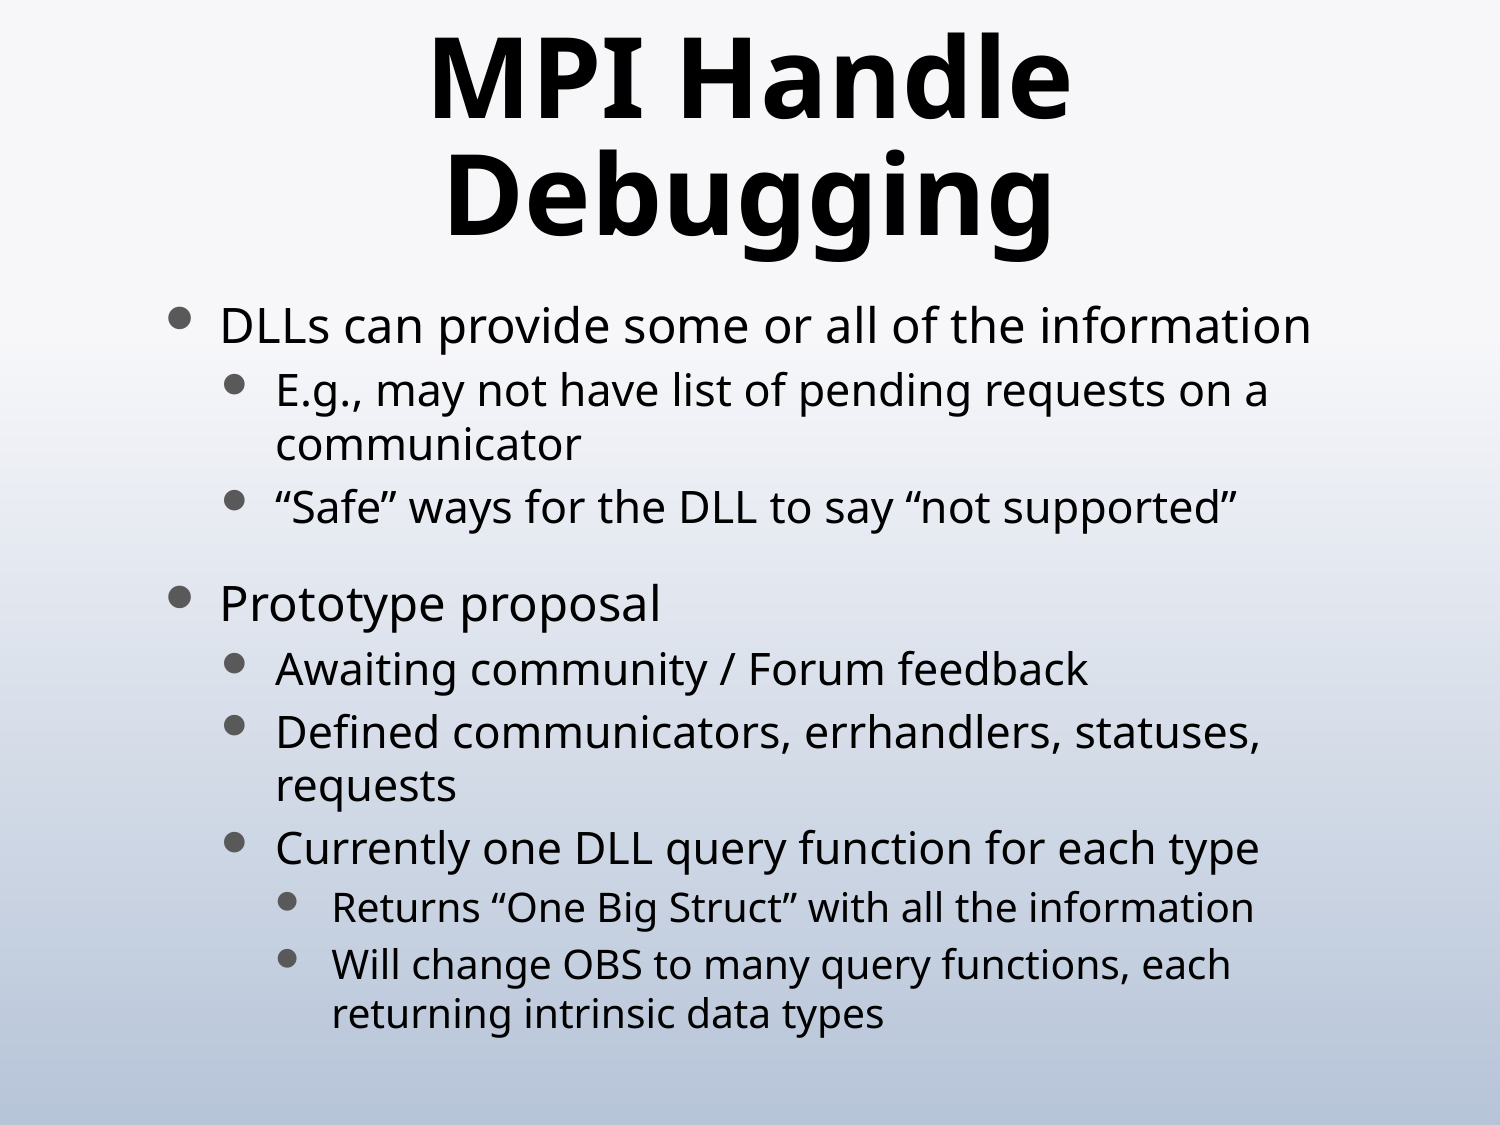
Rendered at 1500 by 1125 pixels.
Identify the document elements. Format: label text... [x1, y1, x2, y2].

list DLLs can provide some or all of the information E.g., may not have list of pending requests on a communicator “Safe” ways for the DLL to say “not supported” Prototype proposal Awaiting community / Forum feedback Defined communicators, errhandlers, statuses, requests Currently one DLL query function for each type Returns “One Big Struct” with all the information Will change OBS to many query functions, each returning intrinsic data types [150, 286, 1350, 1100]
title MPI Handle Debugging [150, 37, 1350, 245]
